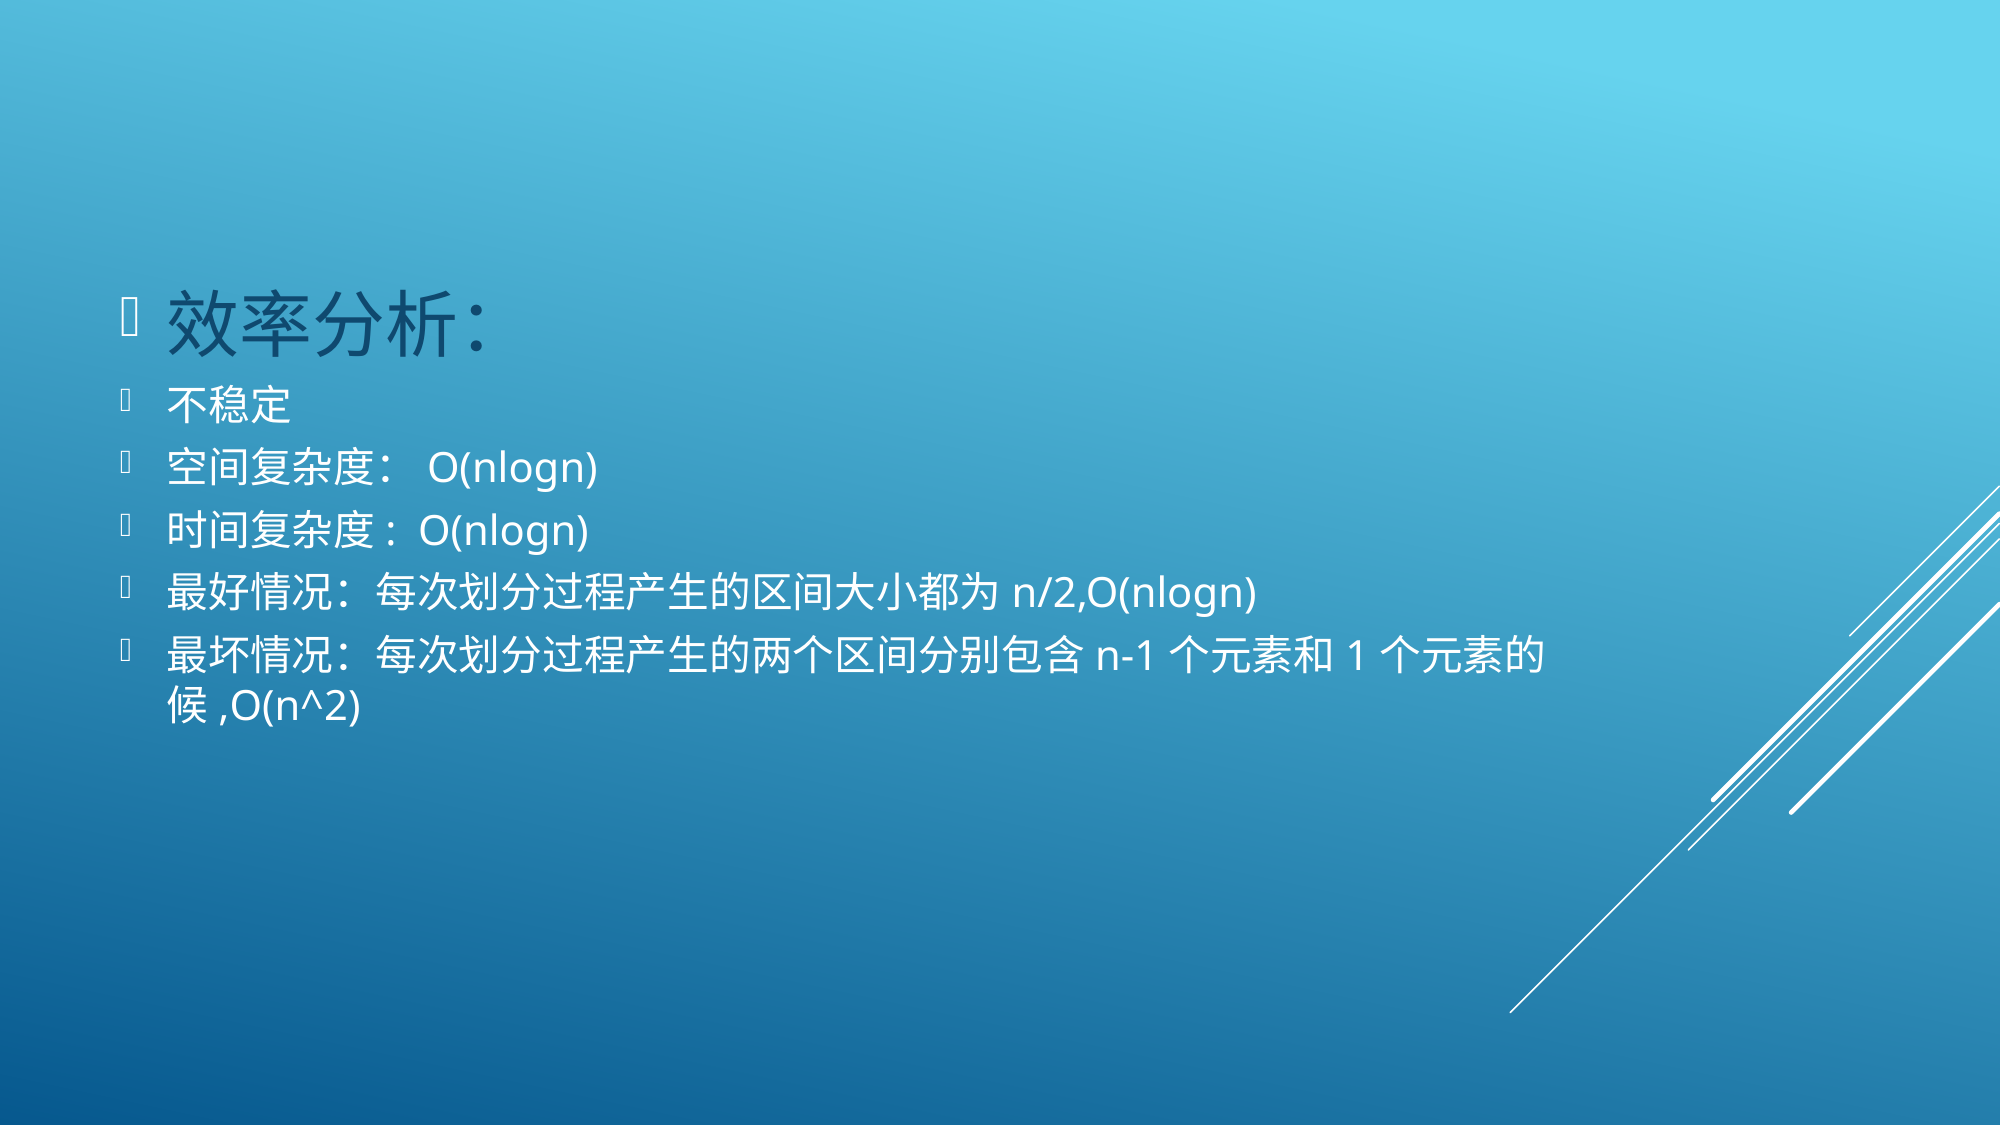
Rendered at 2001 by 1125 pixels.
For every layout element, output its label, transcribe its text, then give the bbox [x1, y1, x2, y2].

list 效率分析： 不稳定 空间复杂度：O(nlogn) 时间复杂度: O(nlogn) 最好情况：每次划分过程产生的区间大小都为n/2,O(nlogn) 最坏情况：每次划分过程产生的两个区间分别包含n-1个元素和1个元素的候,O(n^2) [111, 111, 1633, 958]
